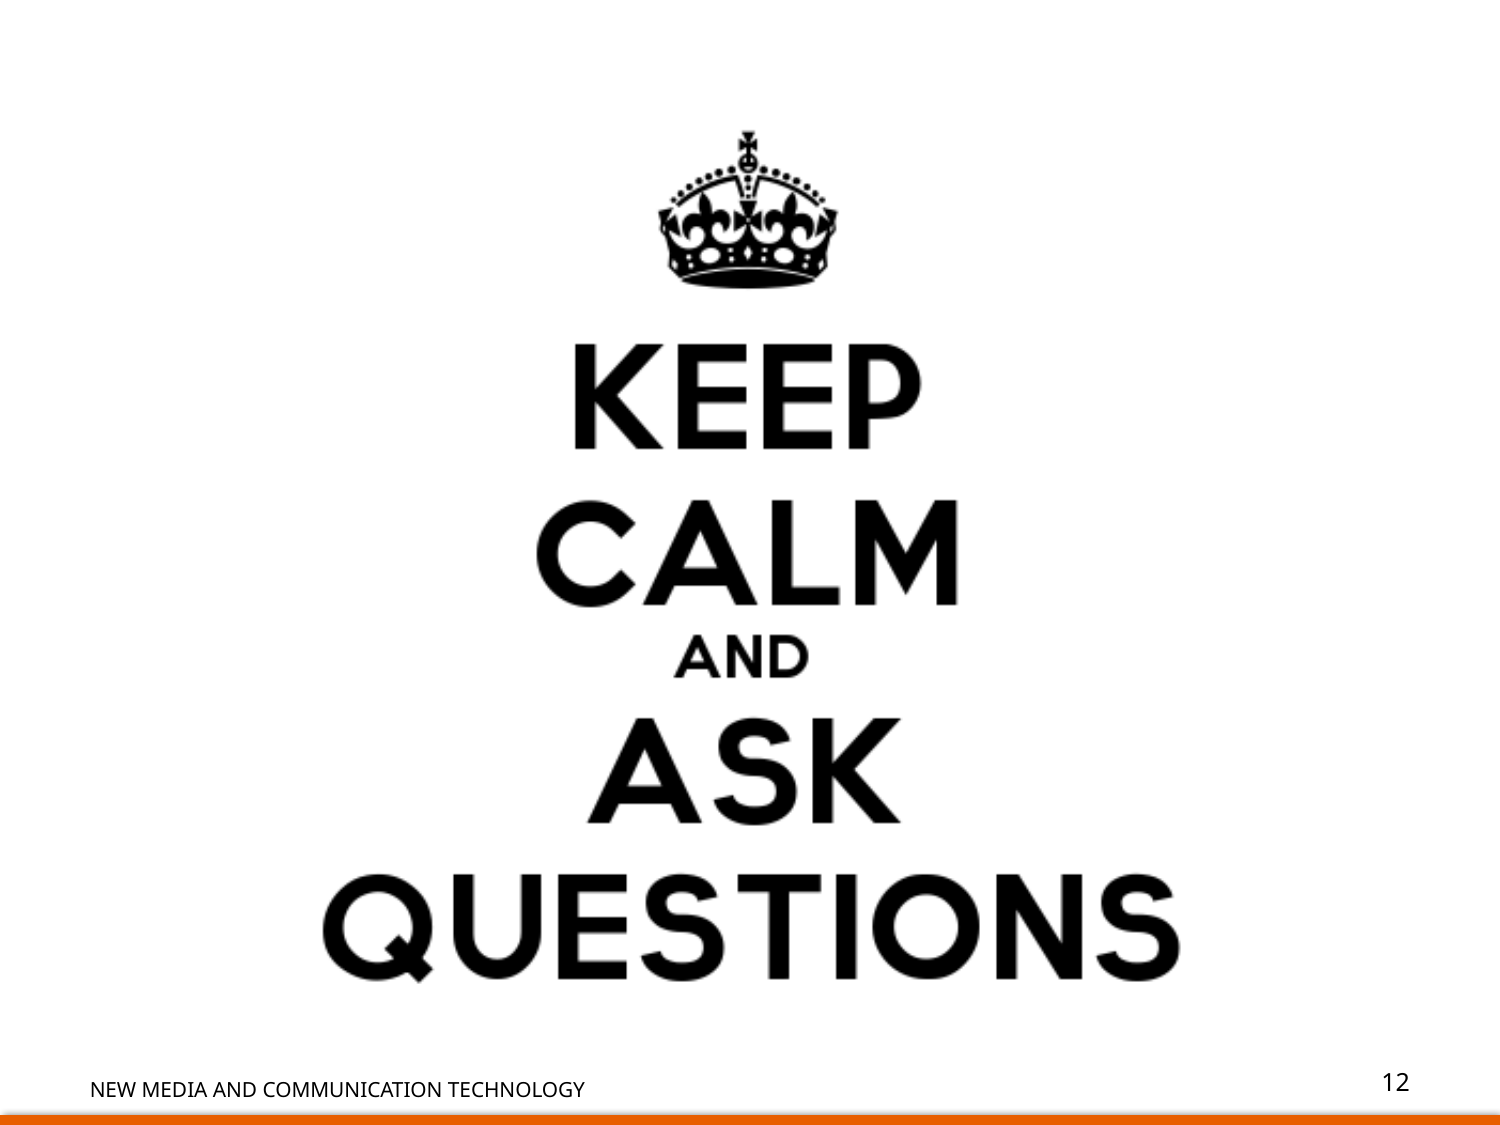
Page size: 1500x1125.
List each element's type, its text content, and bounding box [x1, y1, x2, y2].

slide_number 12 [1146, 1068, 1425, 1108]
picture [206, 24, 1275, 1016]
